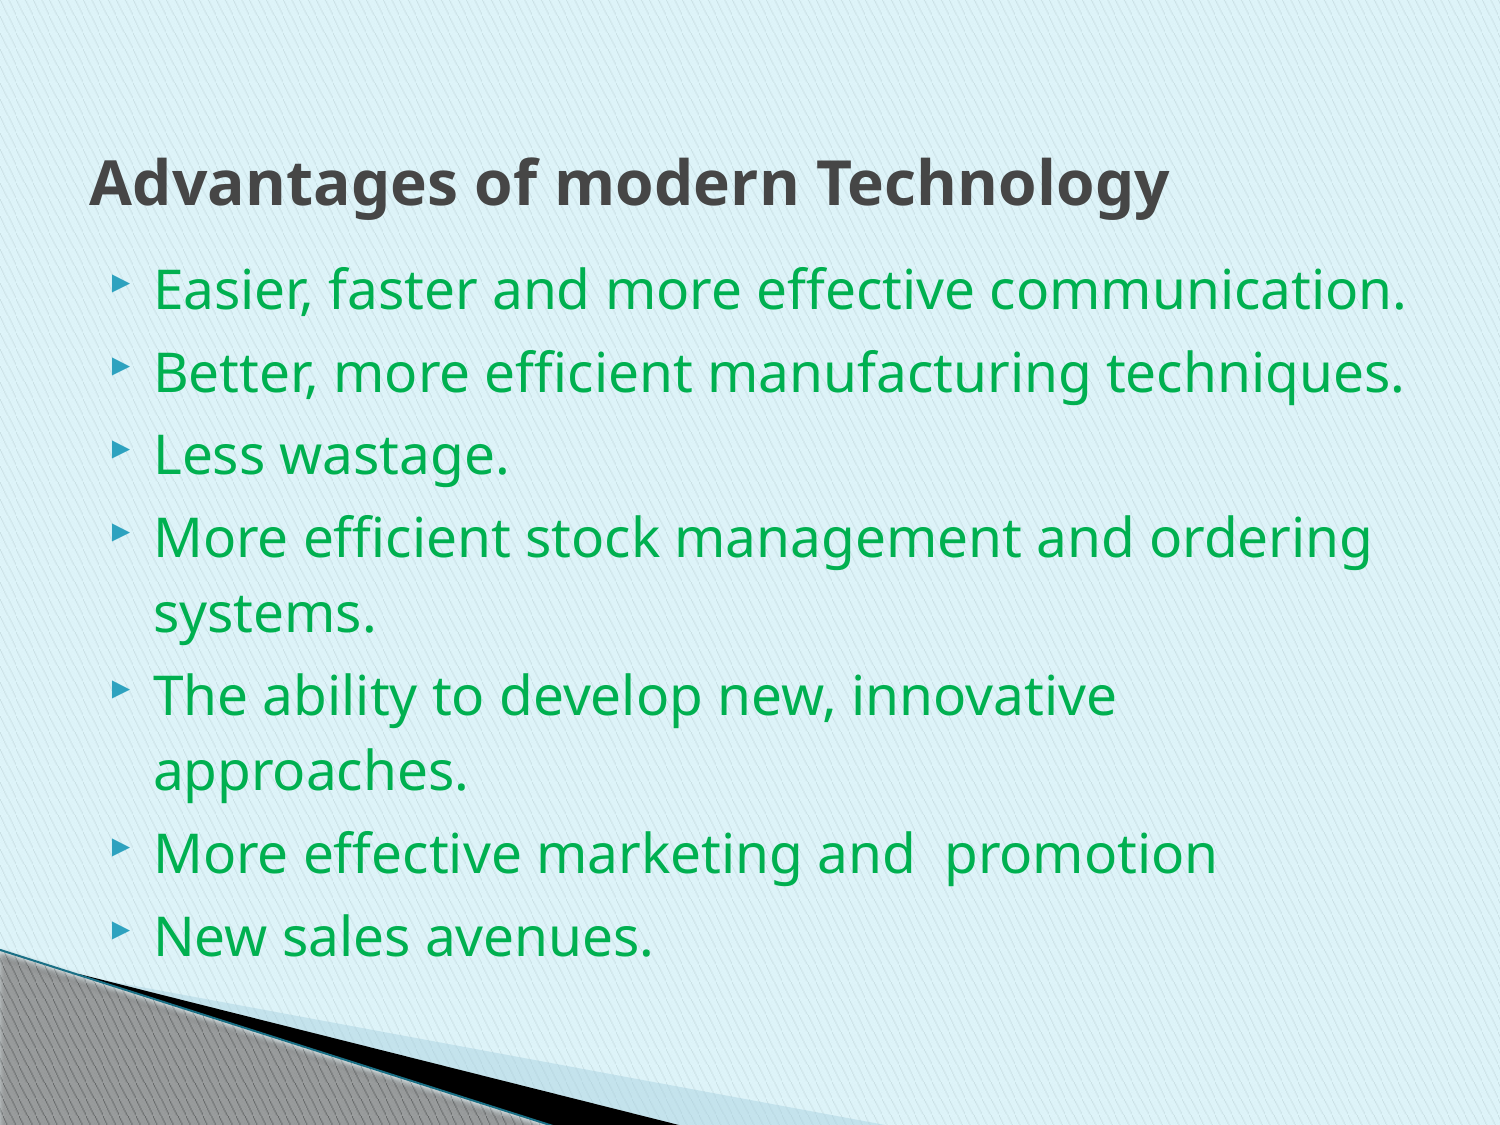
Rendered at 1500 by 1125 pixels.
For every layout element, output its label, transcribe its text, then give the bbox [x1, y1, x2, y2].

title Advantages of modern Technology [75, 45, 1425, 233]
list Easier, faster and more effective communication. Better, more efficient manufacturing techniques. Less wastage. More efficient stock management and ordering systems. The ability to develop new, innovative approaches. More effective marketing and promotion New sales avenues. [75, 243, 1425, 986]
